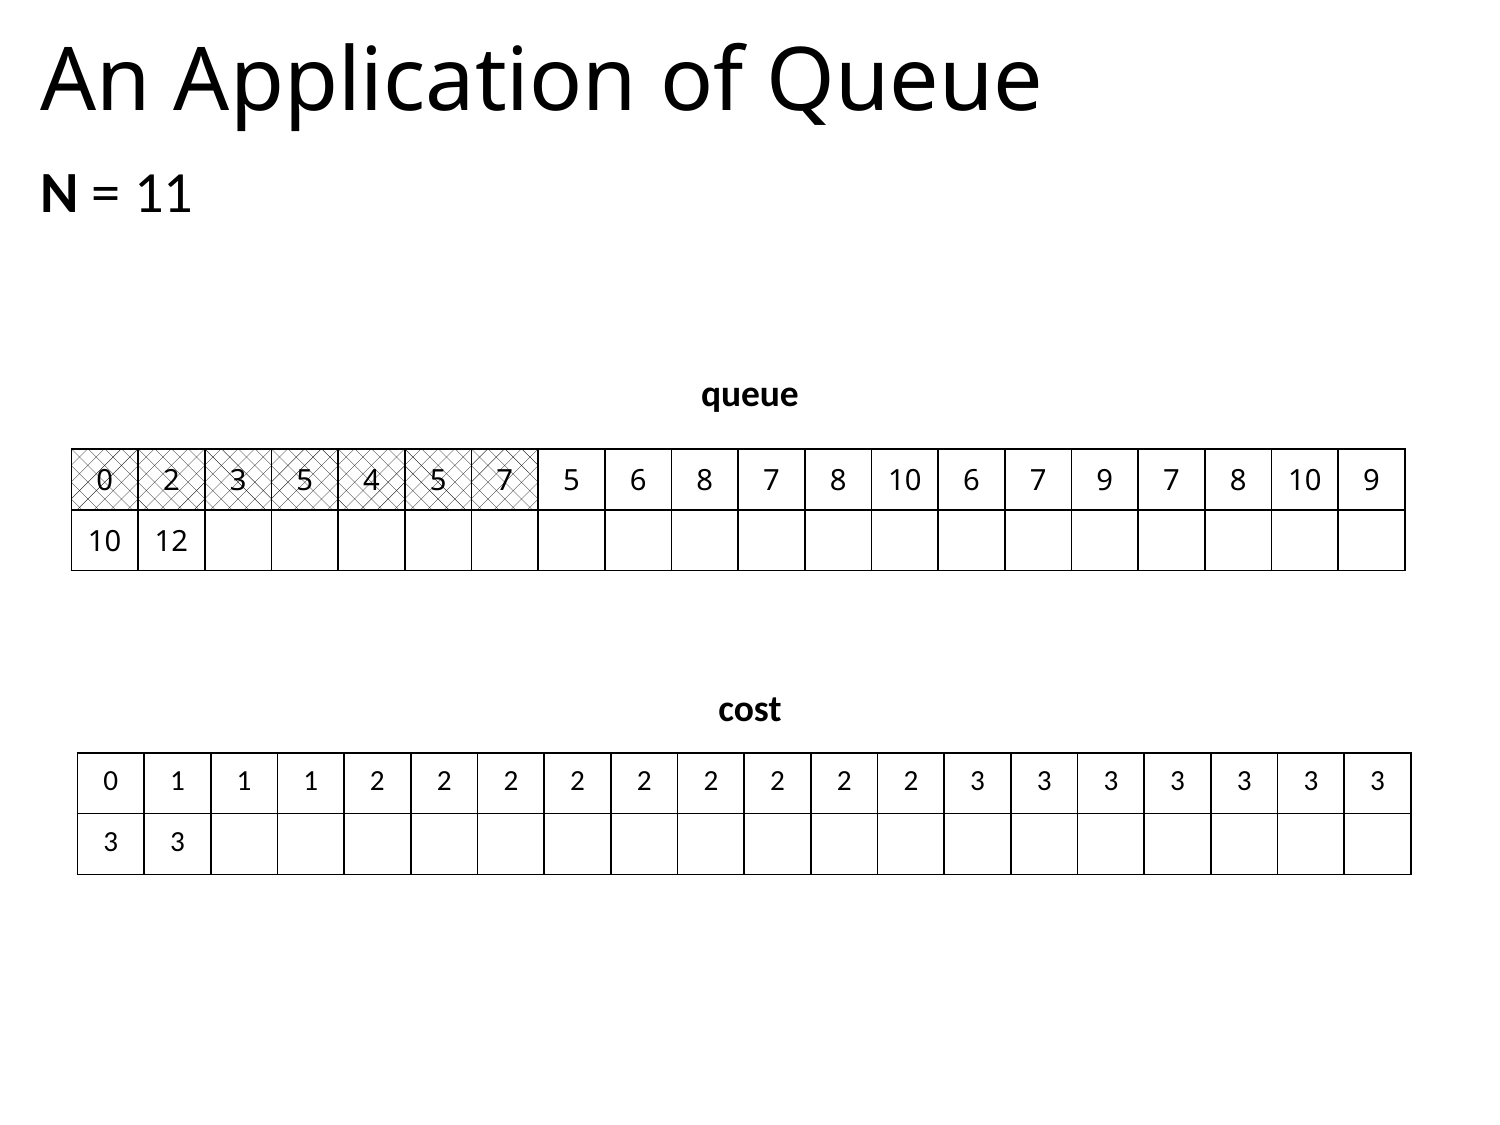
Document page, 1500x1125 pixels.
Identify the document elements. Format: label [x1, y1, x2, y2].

table_cell [539, 511, 604, 570]
table_cell [945, 814, 1010, 874]
table_cell [1278, 814, 1343, 874]
table_cell [1339, 511, 1404, 570]
table_cell [878, 814, 943, 874]
text_box [675, 676, 825, 737]
table_cell [339, 511, 404, 570]
table_header [806, 450, 871, 509]
table_header [406, 450, 471, 509]
table_cell [1139, 511, 1204, 570]
table_header [1139, 450, 1204, 509]
table_cell [812, 814, 877, 874]
table_cell [612, 814, 677, 874]
table_cell [406, 511, 471, 570]
table_header [1212, 754, 1277, 813]
table_cell [278, 814, 343, 874]
table_header [878, 754, 943, 813]
table_cell [1078, 814, 1143, 874]
table_header [1006, 450, 1071, 509]
table_header [545, 754, 610, 813]
table_header [1072, 450, 1137, 509]
table_header [478, 754, 543, 813]
table_header [539, 450, 604, 509]
table_header [1078, 754, 1143, 813]
table_cell [478, 814, 543, 874]
table_cell [1072, 511, 1137, 570]
table_cell [412, 814, 477, 874]
table_cell [1006, 511, 1071, 570]
table_header [472, 450, 537, 509]
table_header [739, 450, 804, 509]
table_header [1206, 450, 1271, 509]
table_header [1345, 754, 1410, 813]
table_cell [145, 814, 210, 874]
table_header [672, 450, 737, 509]
table_header [606, 450, 671, 509]
table_cell [739, 511, 804, 570]
table_cell [1345, 814, 1410, 874]
table_header [872, 450, 937, 509]
list [25, 154, 1469, 1014]
table_header [345, 754, 410, 813]
table_header [1012, 754, 1077, 813]
table_header [745, 754, 810, 813]
table_cell [272, 511, 337, 570]
table_header [1278, 754, 1343, 813]
table_cell [1145, 814, 1210, 874]
table_cell [1272, 511, 1337, 570]
table_header [1145, 754, 1210, 813]
text_box [675, 361, 825, 421]
table_cell [672, 511, 737, 570]
table_cell [345, 814, 410, 874]
table_header [206, 450, 271, 509]
table_cell [212, 814, 277, 874]
table_cell [872, 511, 937, 570]
table_header [278, 754, 343, 813]
table_header [212, 754, 277, 813]
table_header [145, 754, 210, 813]
table_header [412, 754, 477, 813]
title [25, 26, 1469, 138]
table_header [939, 450, 1004, 509]
table_header [272, 450, 337, 509]
table_cell [472, 511, 537, 570]
table_header [678, 754, 743, 813]
table_cell [806, 511, 871, 570]
table_cell [939, 511, 1004, 570]
table_cell [139, 511, 204, 570]
table_header [78, 754, 143, 813]
table_header [945, 754, 1010, 813]
table_header [1339, 450, 1404, 509]
table_header [612, 754, 677, 813]
table_cell [1212, 814, 1277, 874]
table_cell [545, 814, 610, 874]
table_cell [606, 511, 671, 570]
table_cell [678, 814, 743, 874]
table_header [812, 754, 877, 813]
table_header [339, 450, 404, 509]
table_cell [1206, 511, 1271, 570]
table_header [72, 450, 137, 509]
table_header [139, 450, 204, 509]
table_cell [72, 511, 137, 570]
table_cell [1012, 814, 1077, 874]
table_cell [78, 814, 143, 874]
table_cell [206, 511, 271, 570]
table_header [1272, 450, 1337, 509]
table_cell [745, 814, 810, 874]
